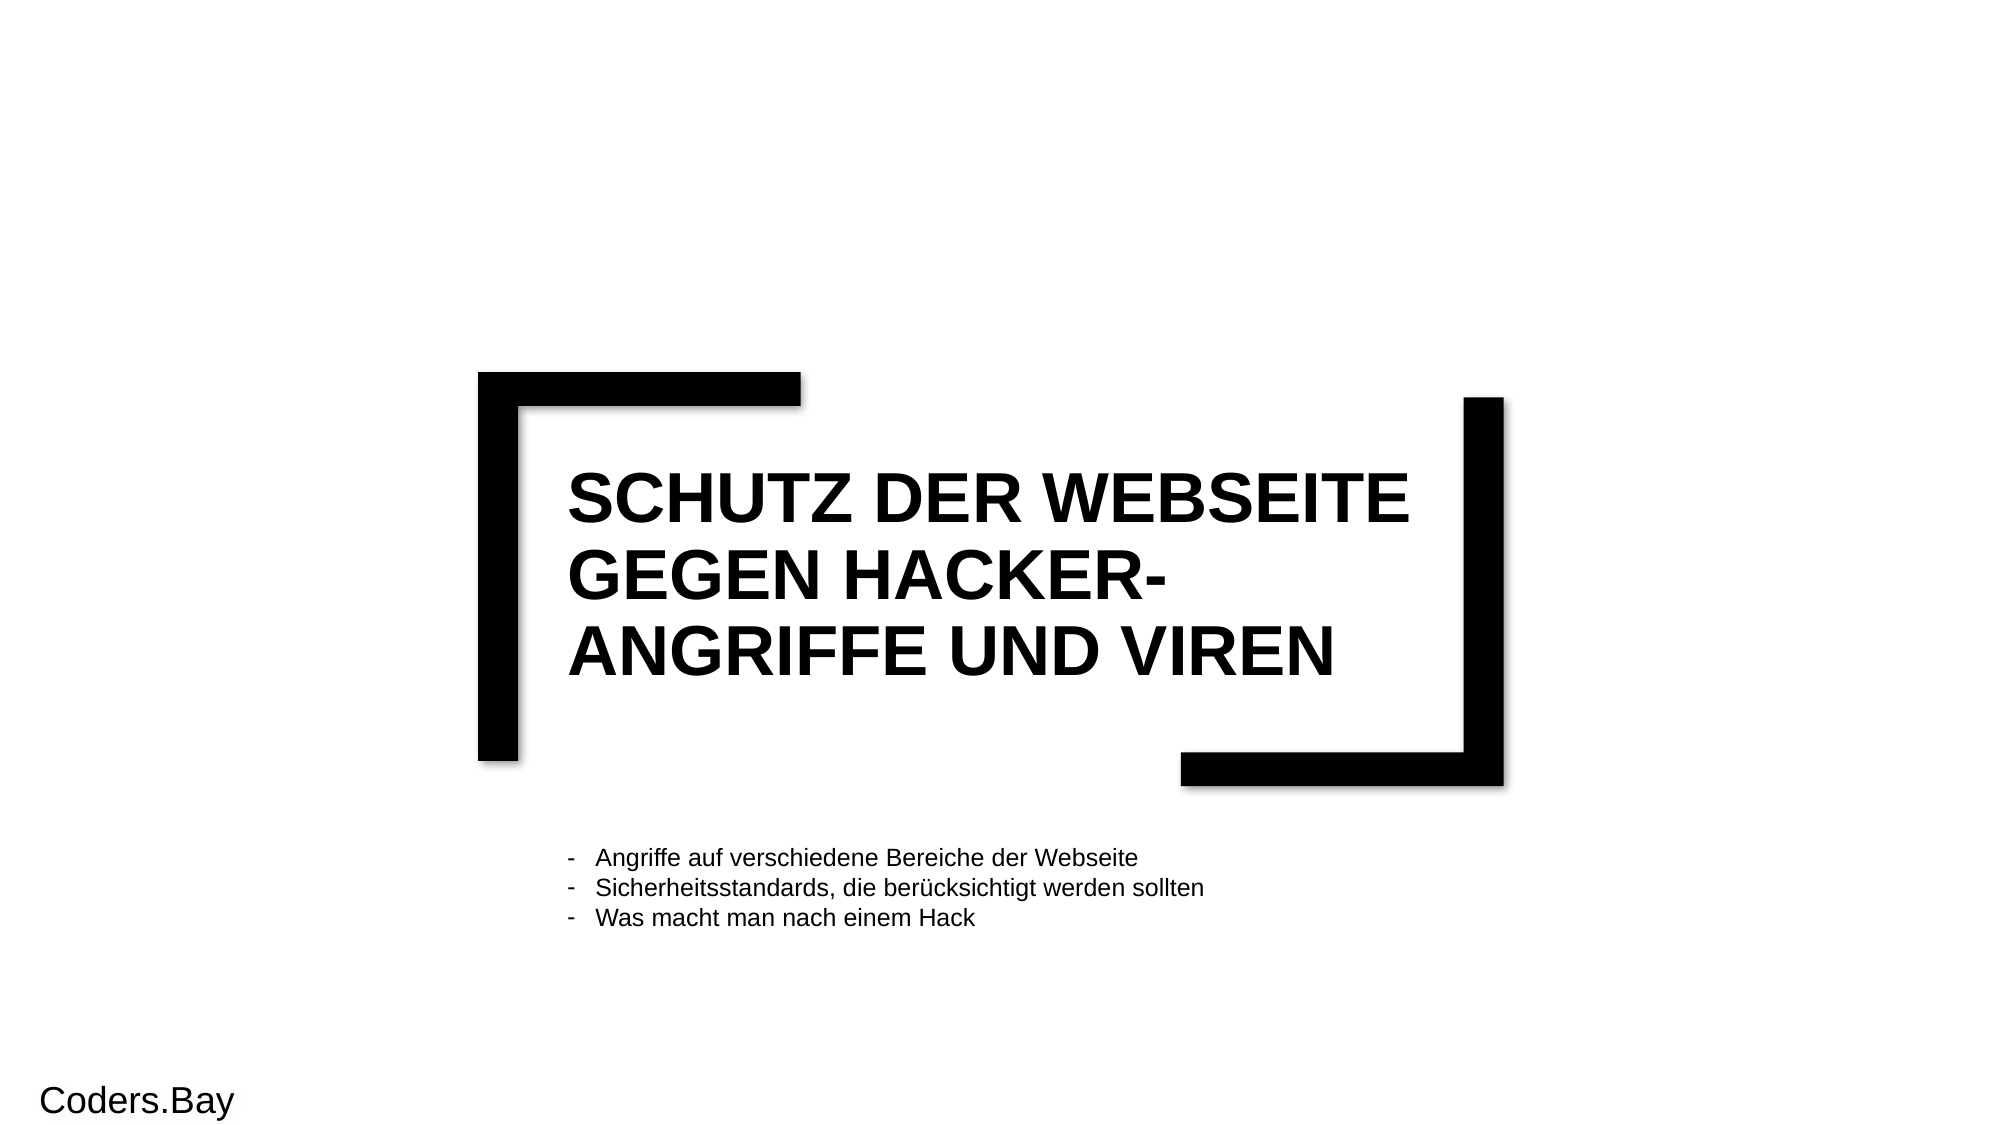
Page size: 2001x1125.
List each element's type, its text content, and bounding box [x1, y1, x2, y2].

list Angriffe auf verschiedene Bereiche der Webseite Sicherheitsstandards, die berücksichtigt werden sollten Was macht man nach einem Hack [552, 803, 1446, 939]
title Schutz der Webseite gegen Hacker-Angriffe und Viren [552, 419, 1446, 734]
